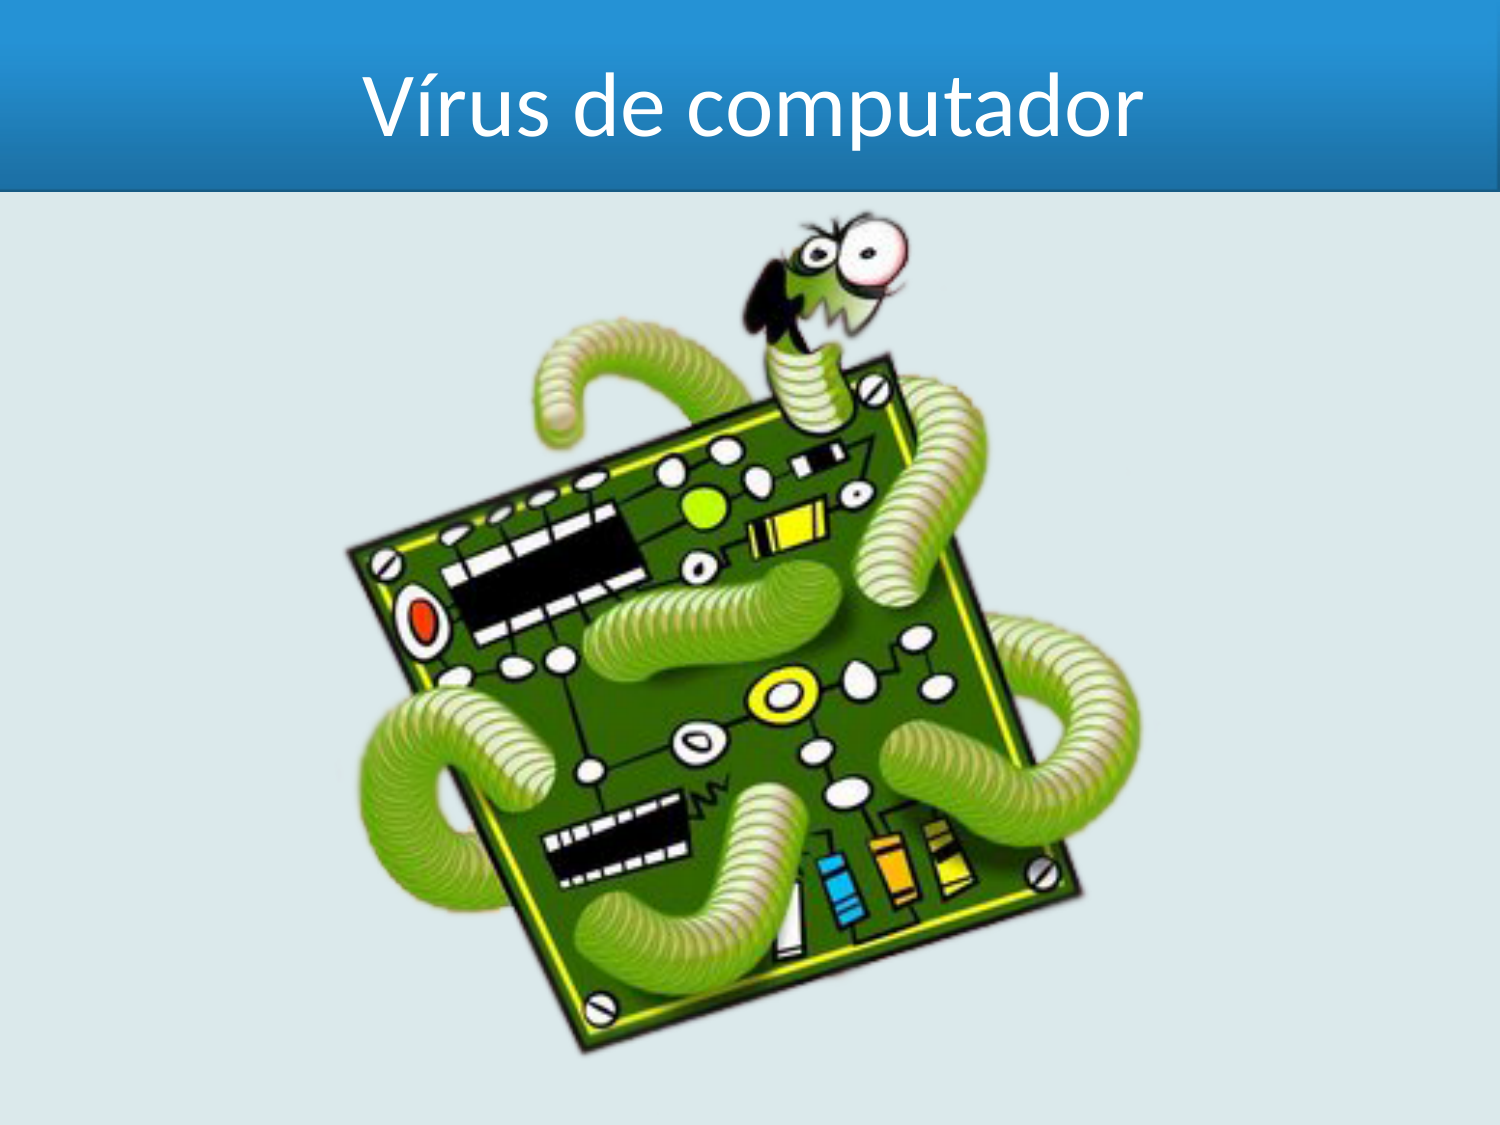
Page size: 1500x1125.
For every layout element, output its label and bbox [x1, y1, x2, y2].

picture [0, 0, 1500, 192]
picture [292, 198, 1199, 1125]
